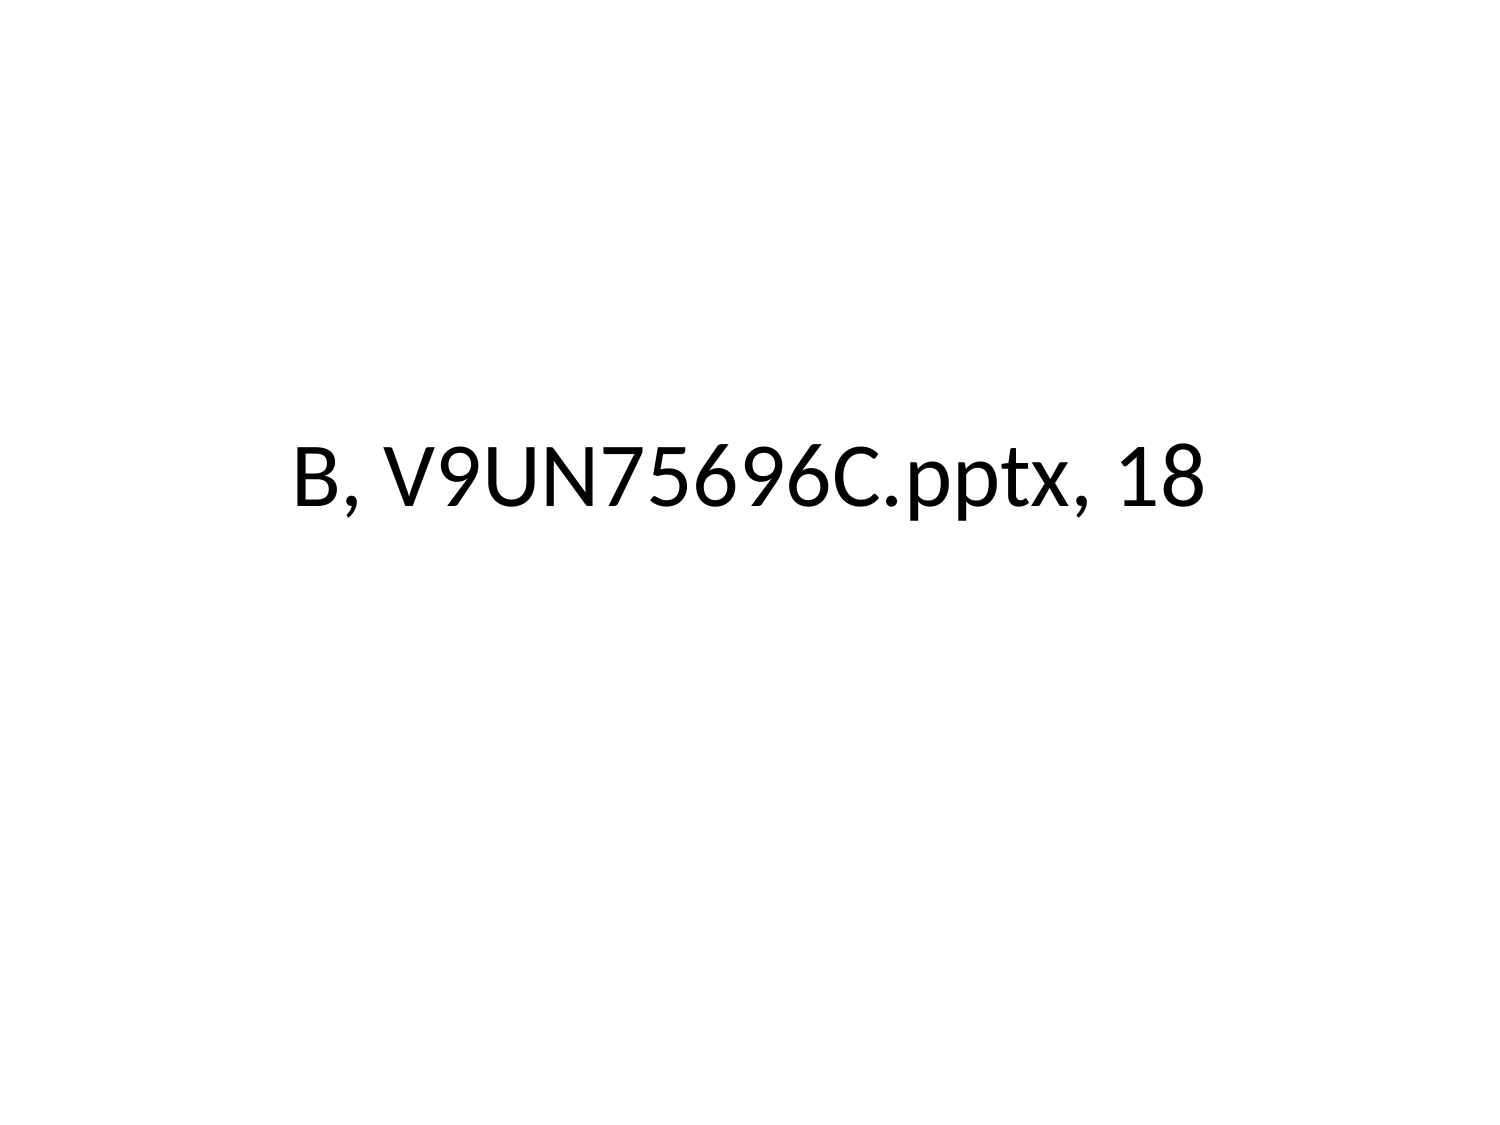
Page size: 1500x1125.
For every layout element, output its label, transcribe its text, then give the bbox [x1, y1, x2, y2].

title B, V9UN75696C.pptx, 18 [112, 349, 1388, 591]
